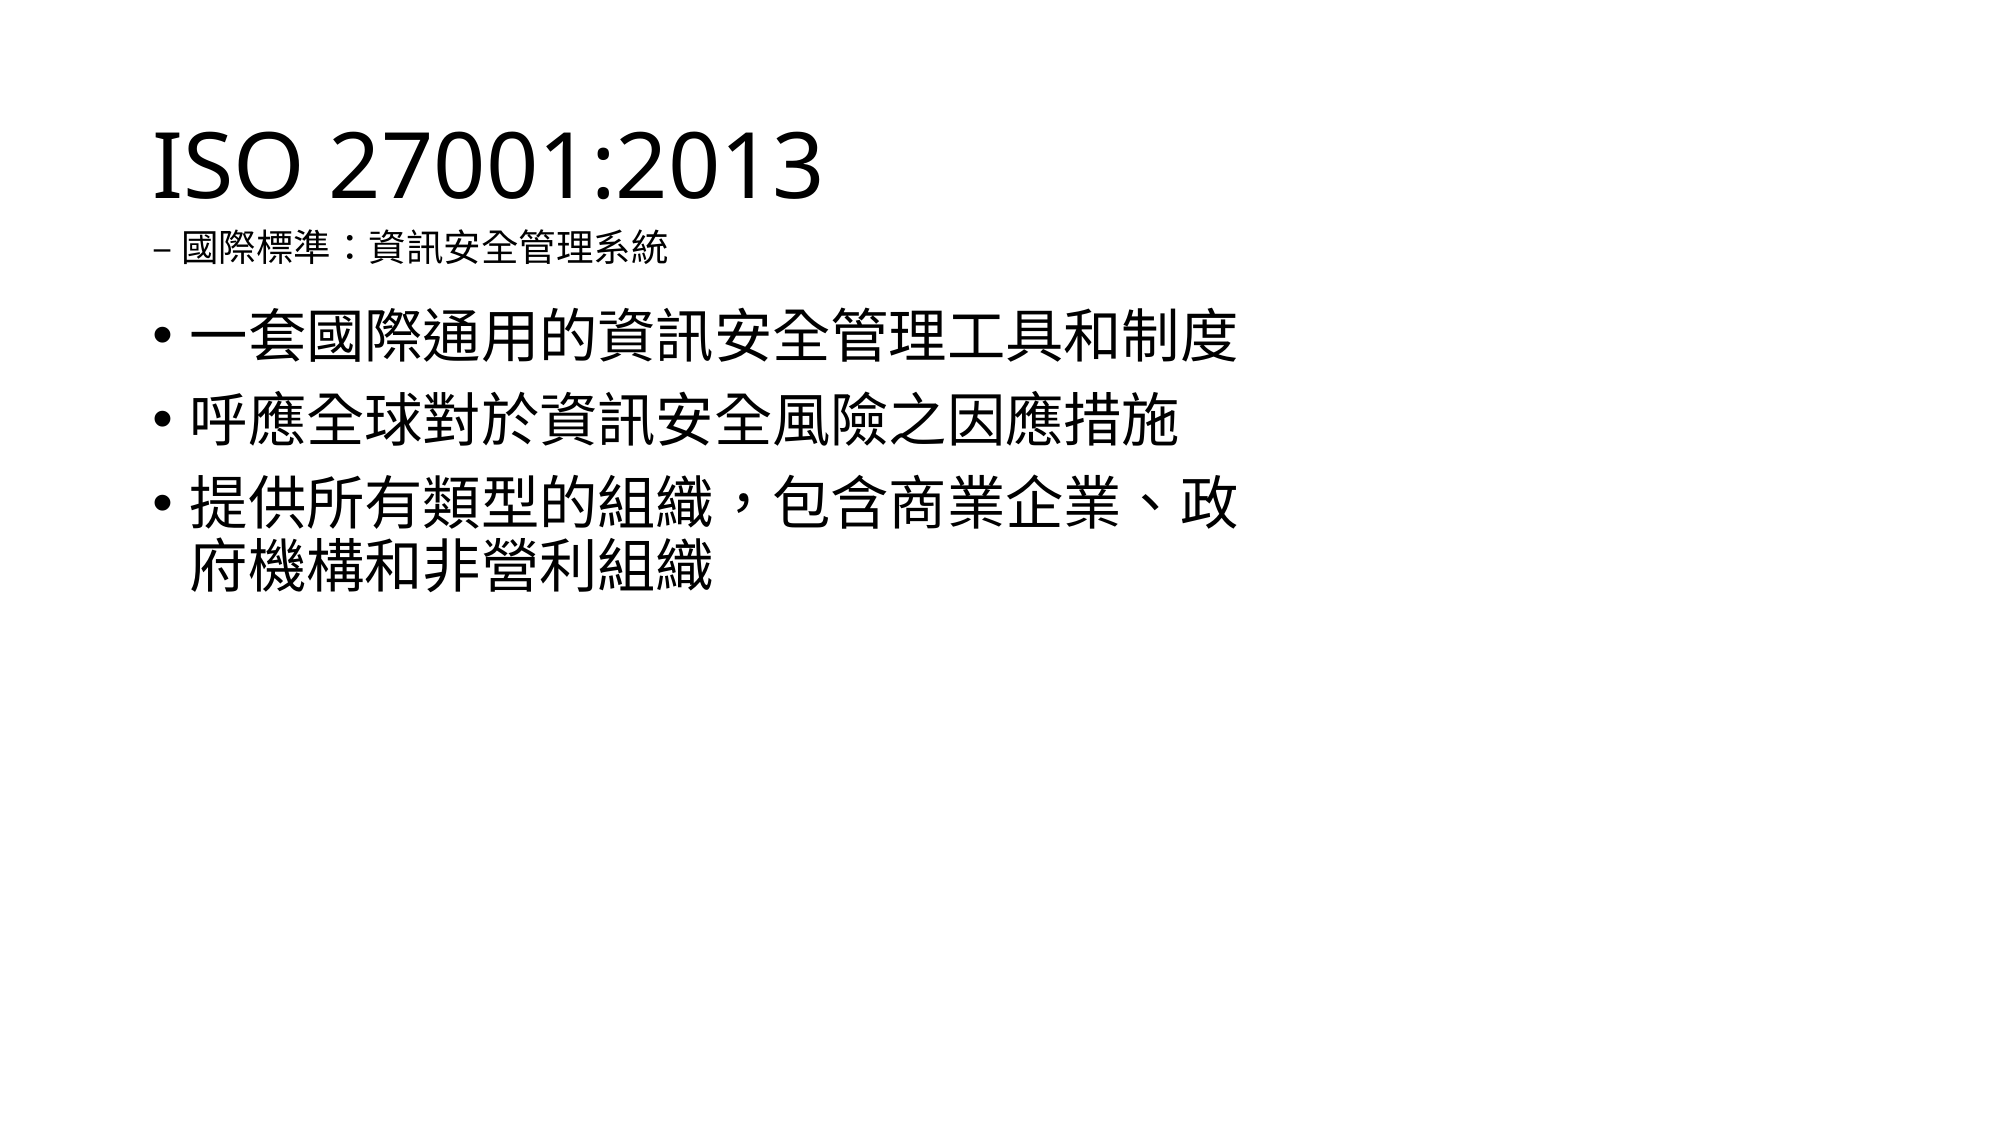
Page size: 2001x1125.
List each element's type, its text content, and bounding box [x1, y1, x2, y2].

title ISO 27001:2013 [137, 59, 1863, 278]
list 一套國際通用的資訊安全管理工具和制度 呼應全球對於資訊安全風險之因應措施 提供所有類型的組織，包含商業企業、政府機構和非營利組織 [137, 299, 1275, 1014]
text_box –國際標準：資訊安全管理系統 [137, 216, 1138, 277]
